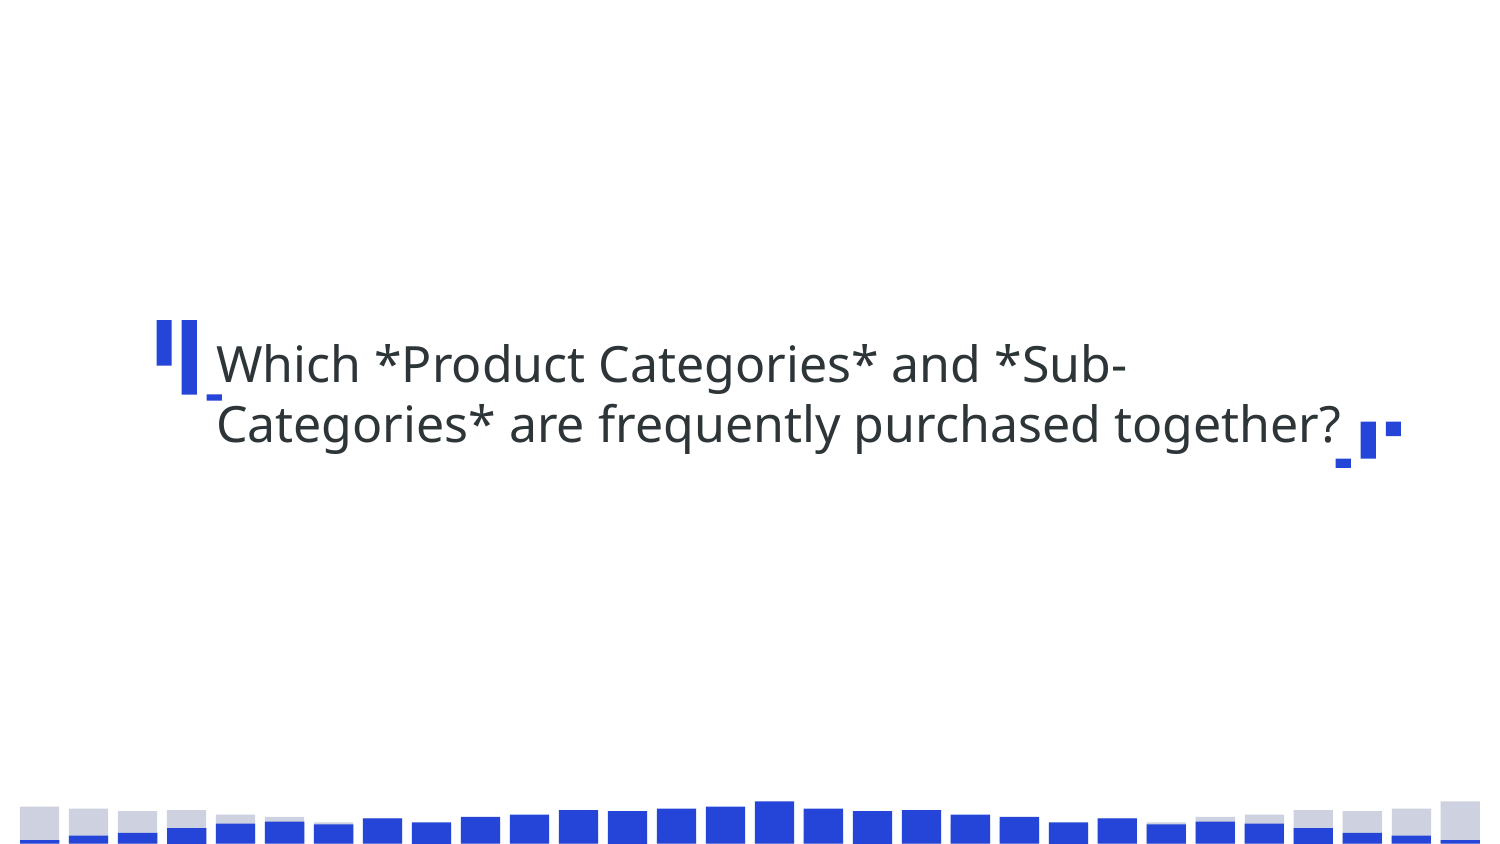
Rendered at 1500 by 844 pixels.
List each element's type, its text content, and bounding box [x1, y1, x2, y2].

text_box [1335, 421, 1402, 468]
title Which *Product Categories* and *Sub-Categories* are frequently purchased together? [201, 219, 1382, 468]
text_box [156, 319, 223, 402]
